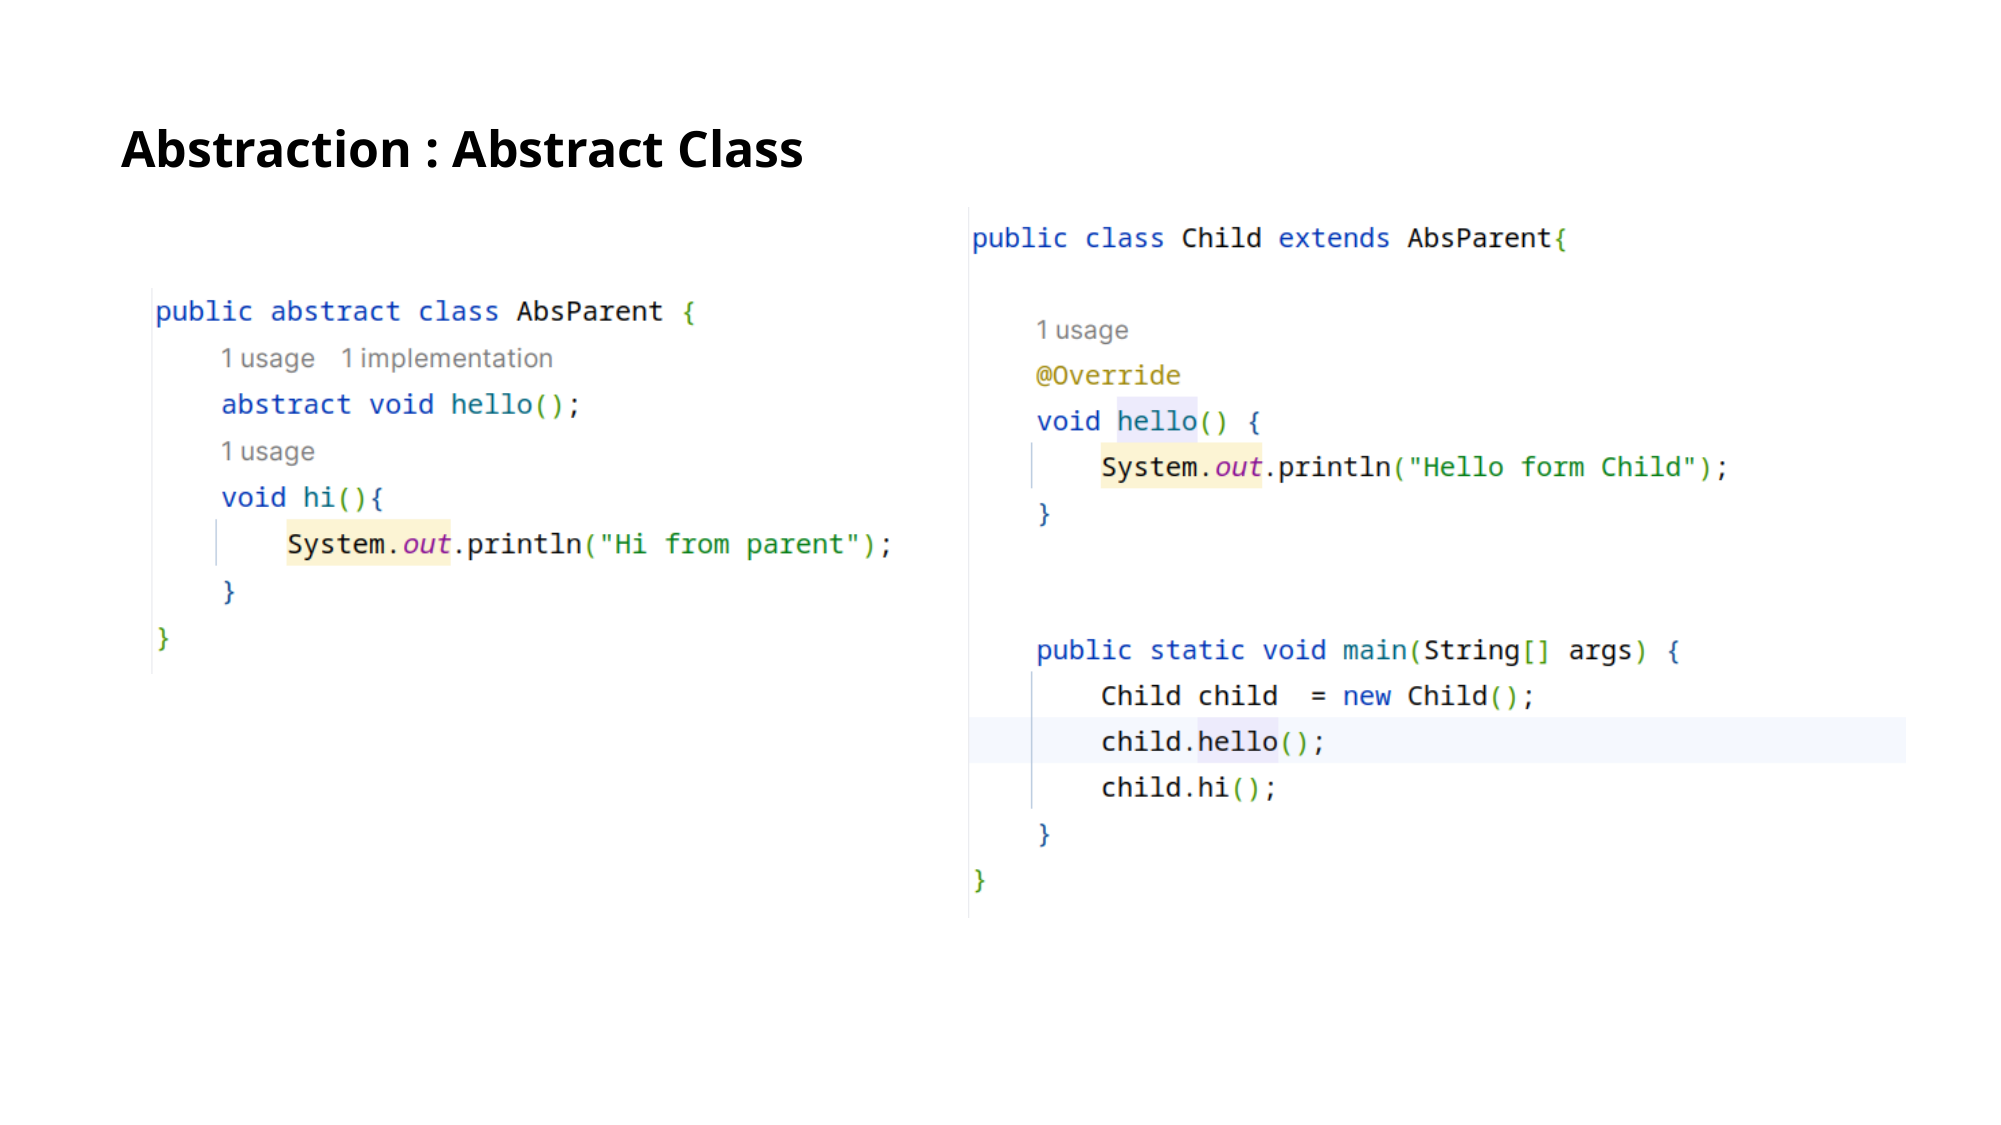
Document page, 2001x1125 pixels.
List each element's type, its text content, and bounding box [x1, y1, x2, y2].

title Abstraction : Abstract Class [106, 42, 1832, 260]
picture [967, 207, 1906, 918]
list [150, 288, 916, 674]
